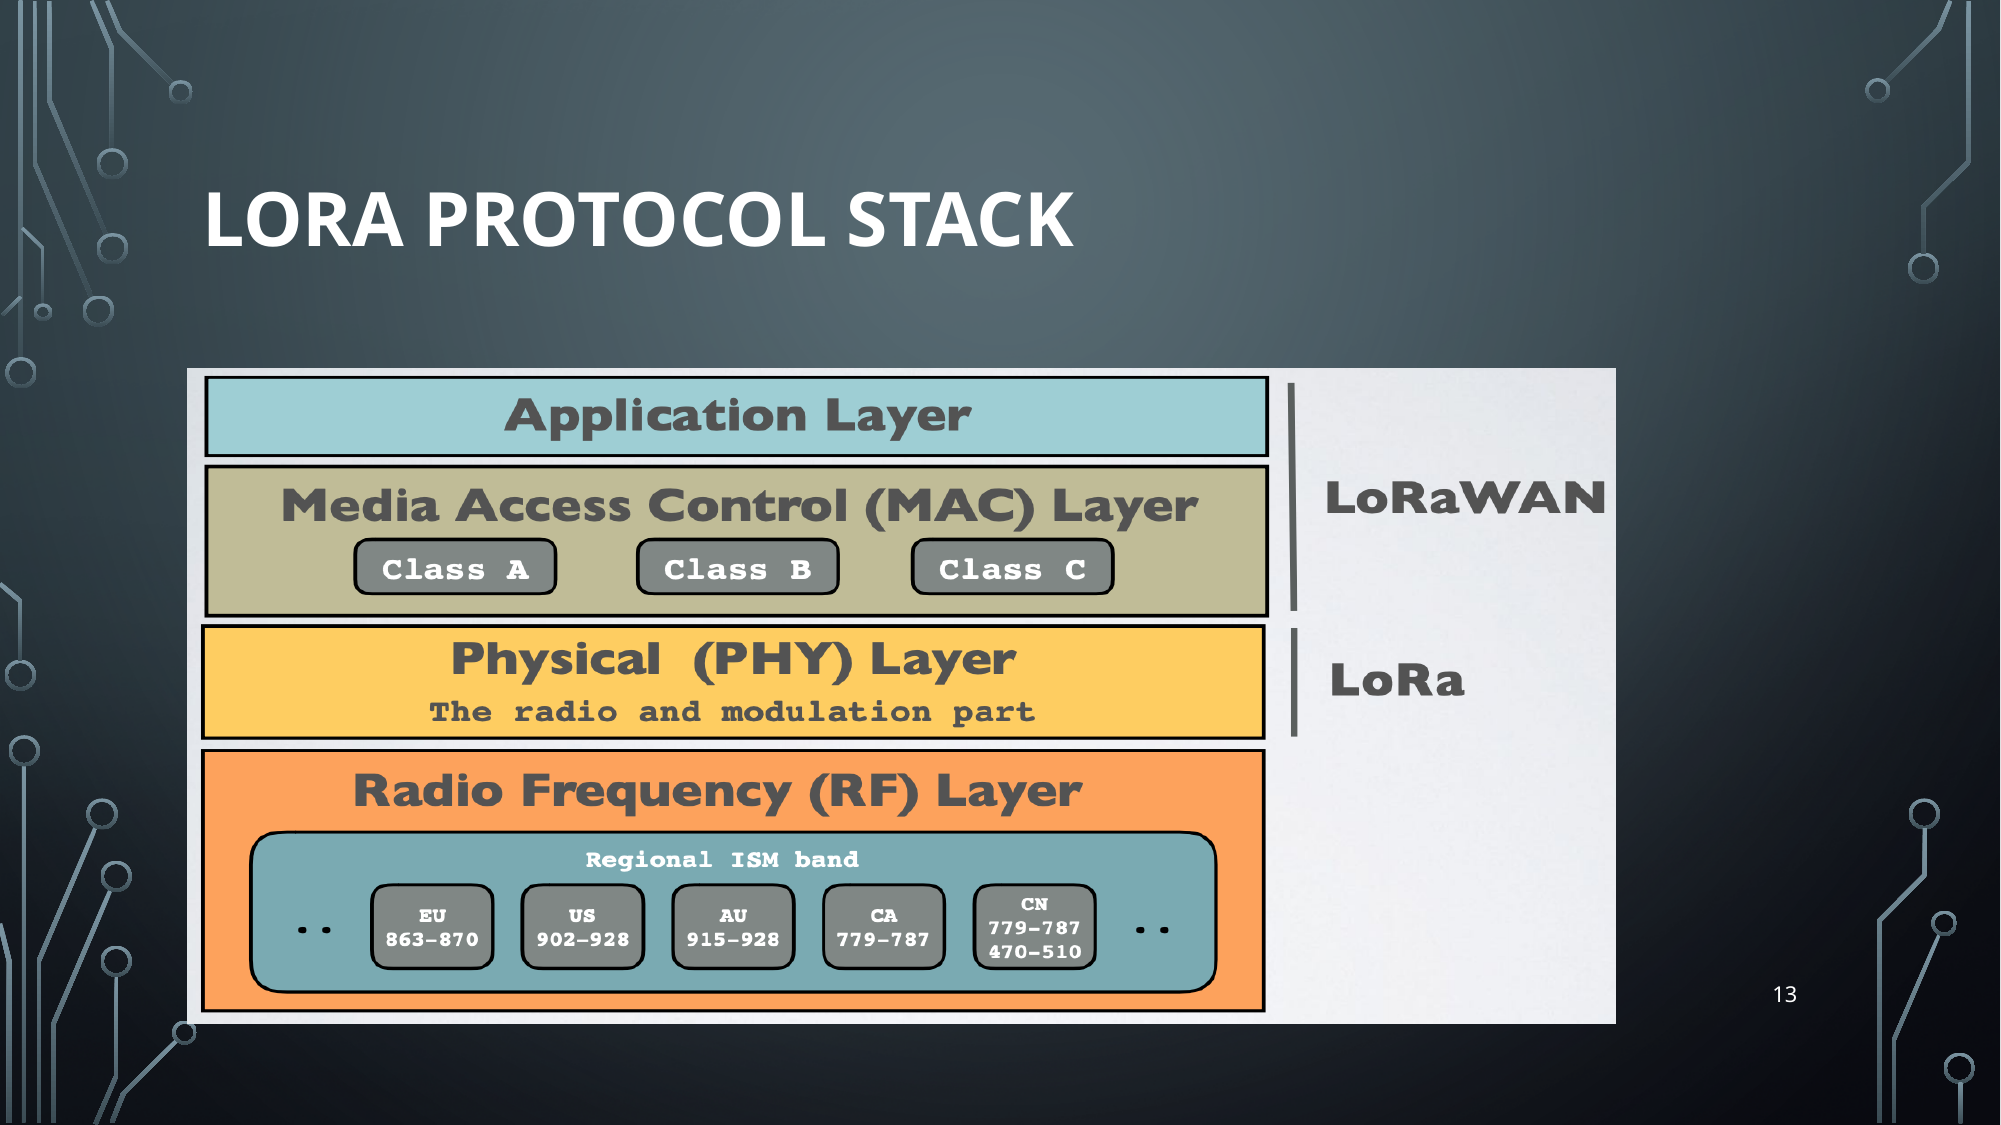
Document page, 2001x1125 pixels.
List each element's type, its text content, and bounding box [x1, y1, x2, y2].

title Lora protocol stack [187, 101, 1813, 344]
slide_number 12 [1685, 965, 1813, 1025]
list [186, 368, 1617, 1024]
